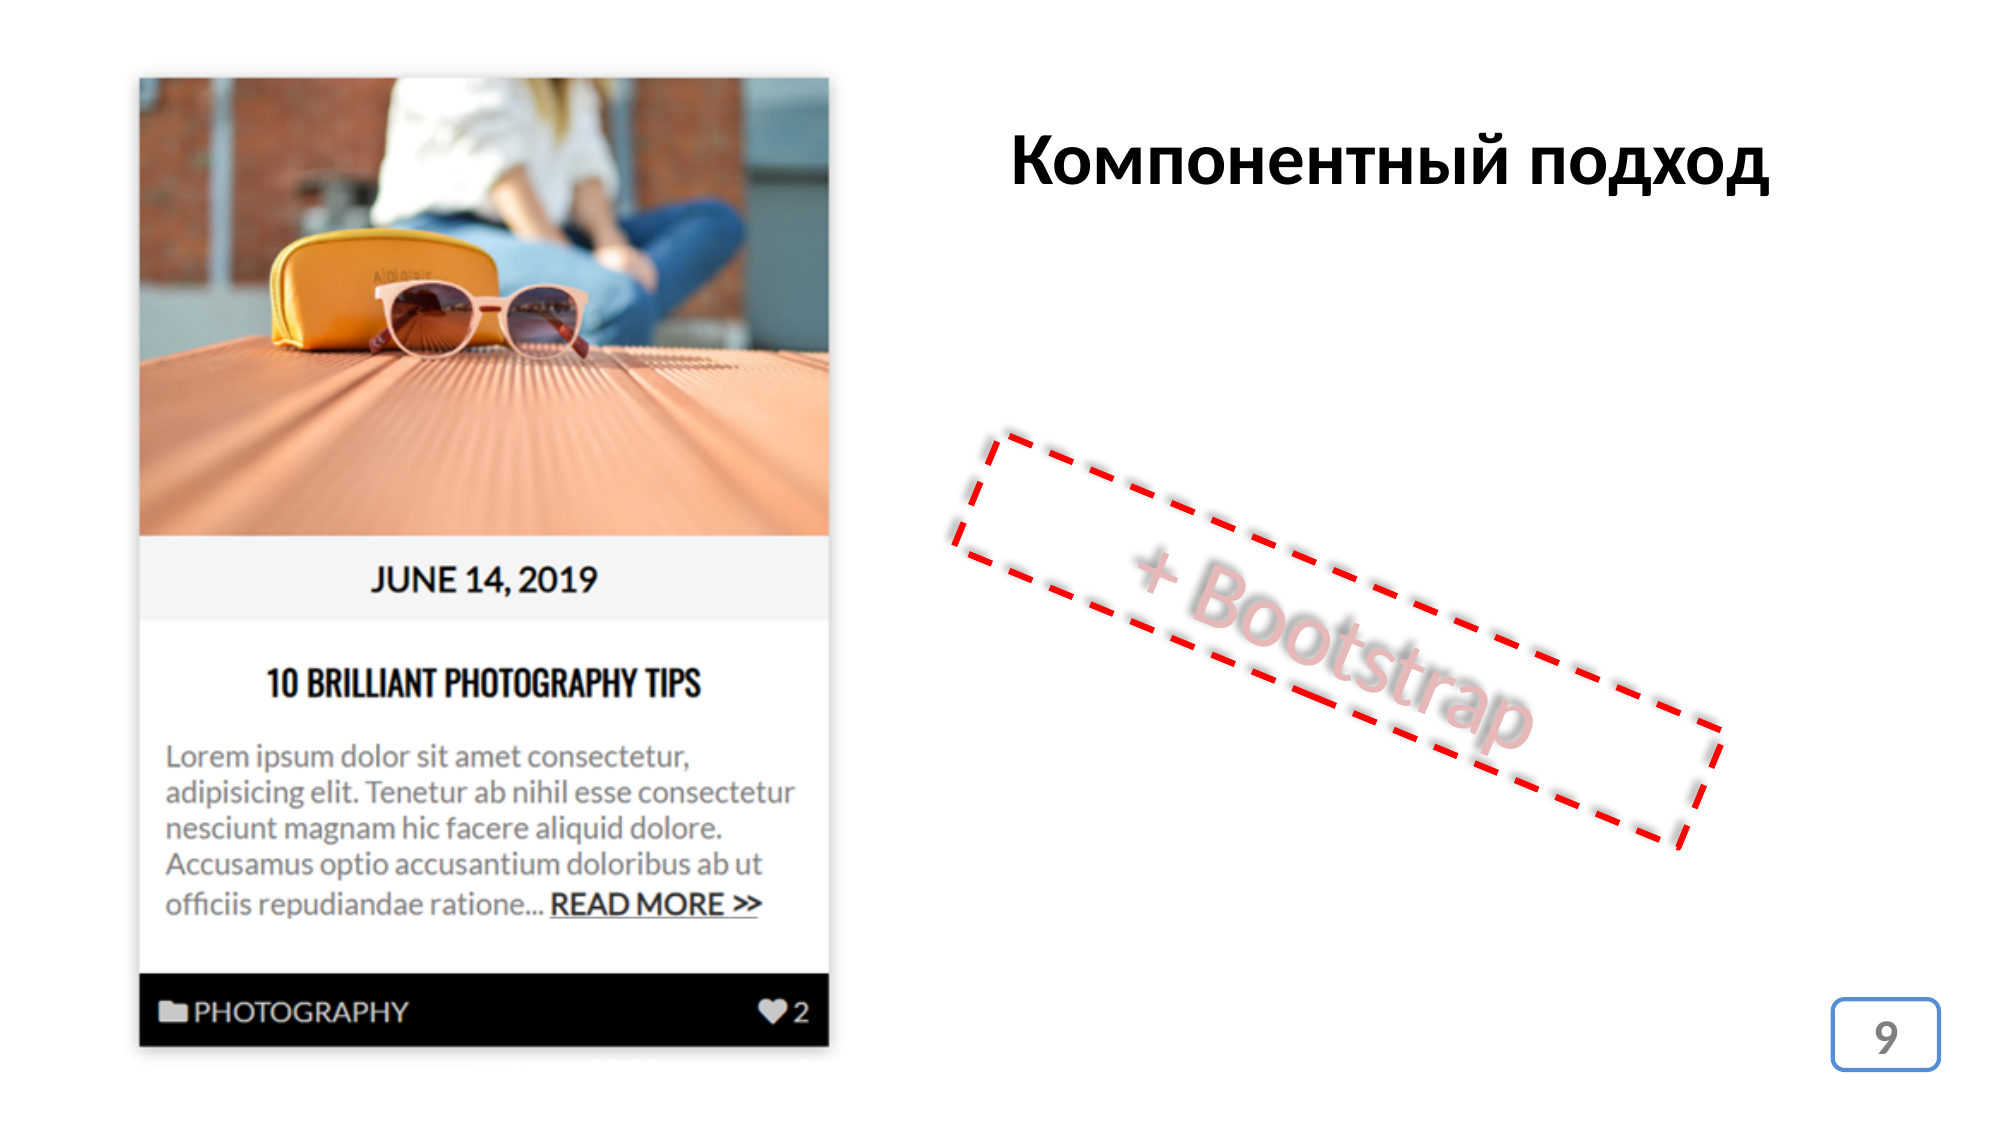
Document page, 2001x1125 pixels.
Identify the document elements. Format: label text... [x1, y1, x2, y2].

text_box Компонентный подход [996, 101, 1786, 207]
picture [102, 39, 871, 1086]
text_box 9 [1830, 997, 1942, 1073]
text_box + Bootstrap [953, 432, 1726, 848]
